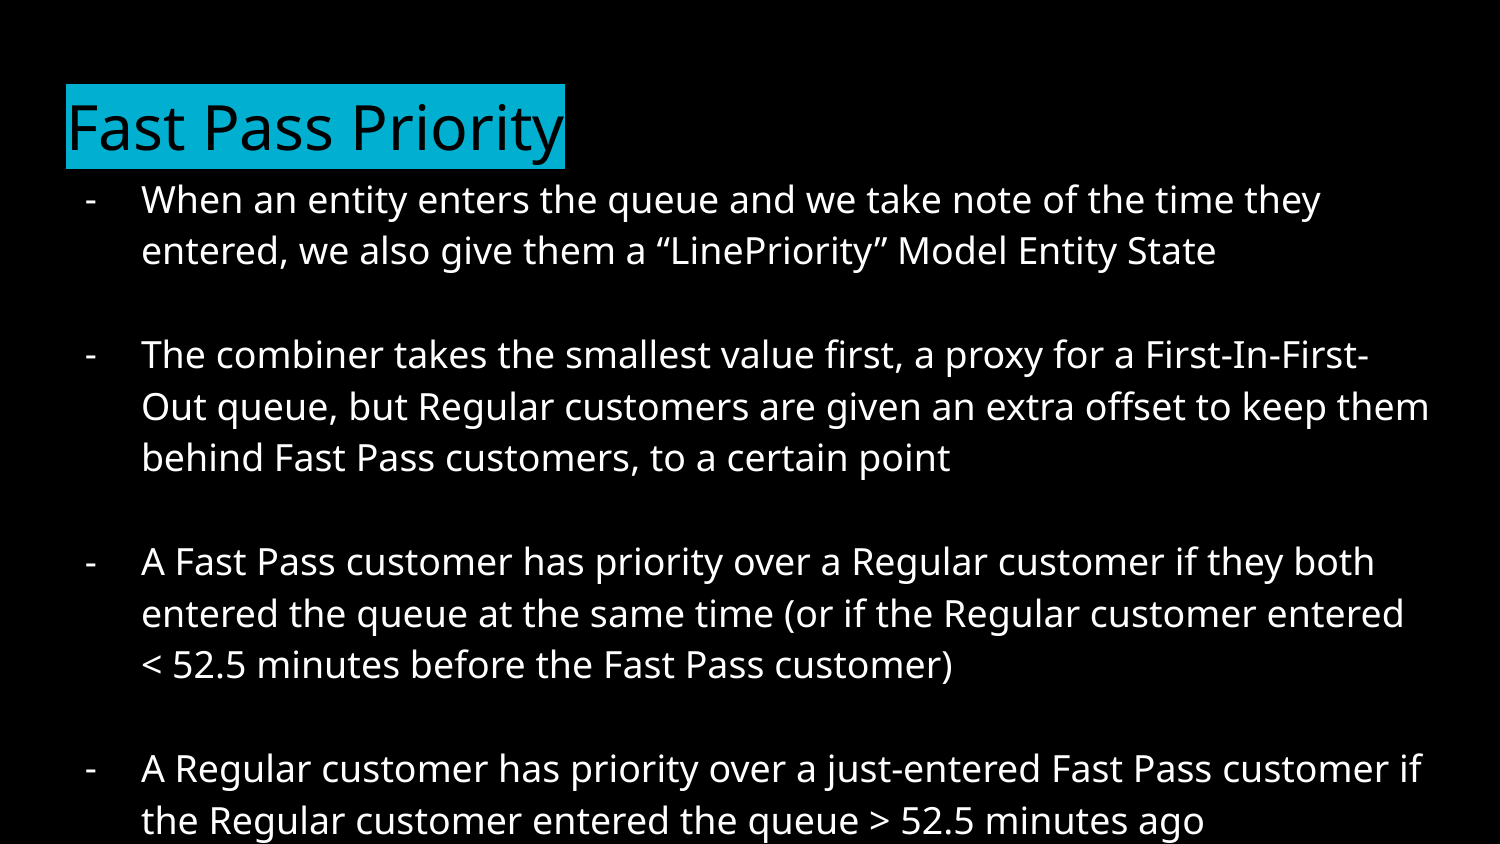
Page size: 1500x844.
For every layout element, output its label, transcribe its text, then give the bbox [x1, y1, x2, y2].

title Fast Pass Priority [51, 72, 1449, 166]
list When an entity enters the queue and we take note of the time they entered, we also give them a “LinePriority” Model Entity State The combiner takes the smallest value first, a proxy for a First-In-First-Out queue, but Regular customers are given an extra offset to keep them behind Fast Pass customers, to a certain point A Fast Pass customer has priority over a Regular customer if they both entered the queue at the same time (or if the Regular customer entered < 52.5 minutes before the Fast Pass customer) A Regular customer has priority over a just-entered Fast Pass customer if the Regular customer entered the queue > 52.5 minutes ago [51, 166, 1449, 844]
